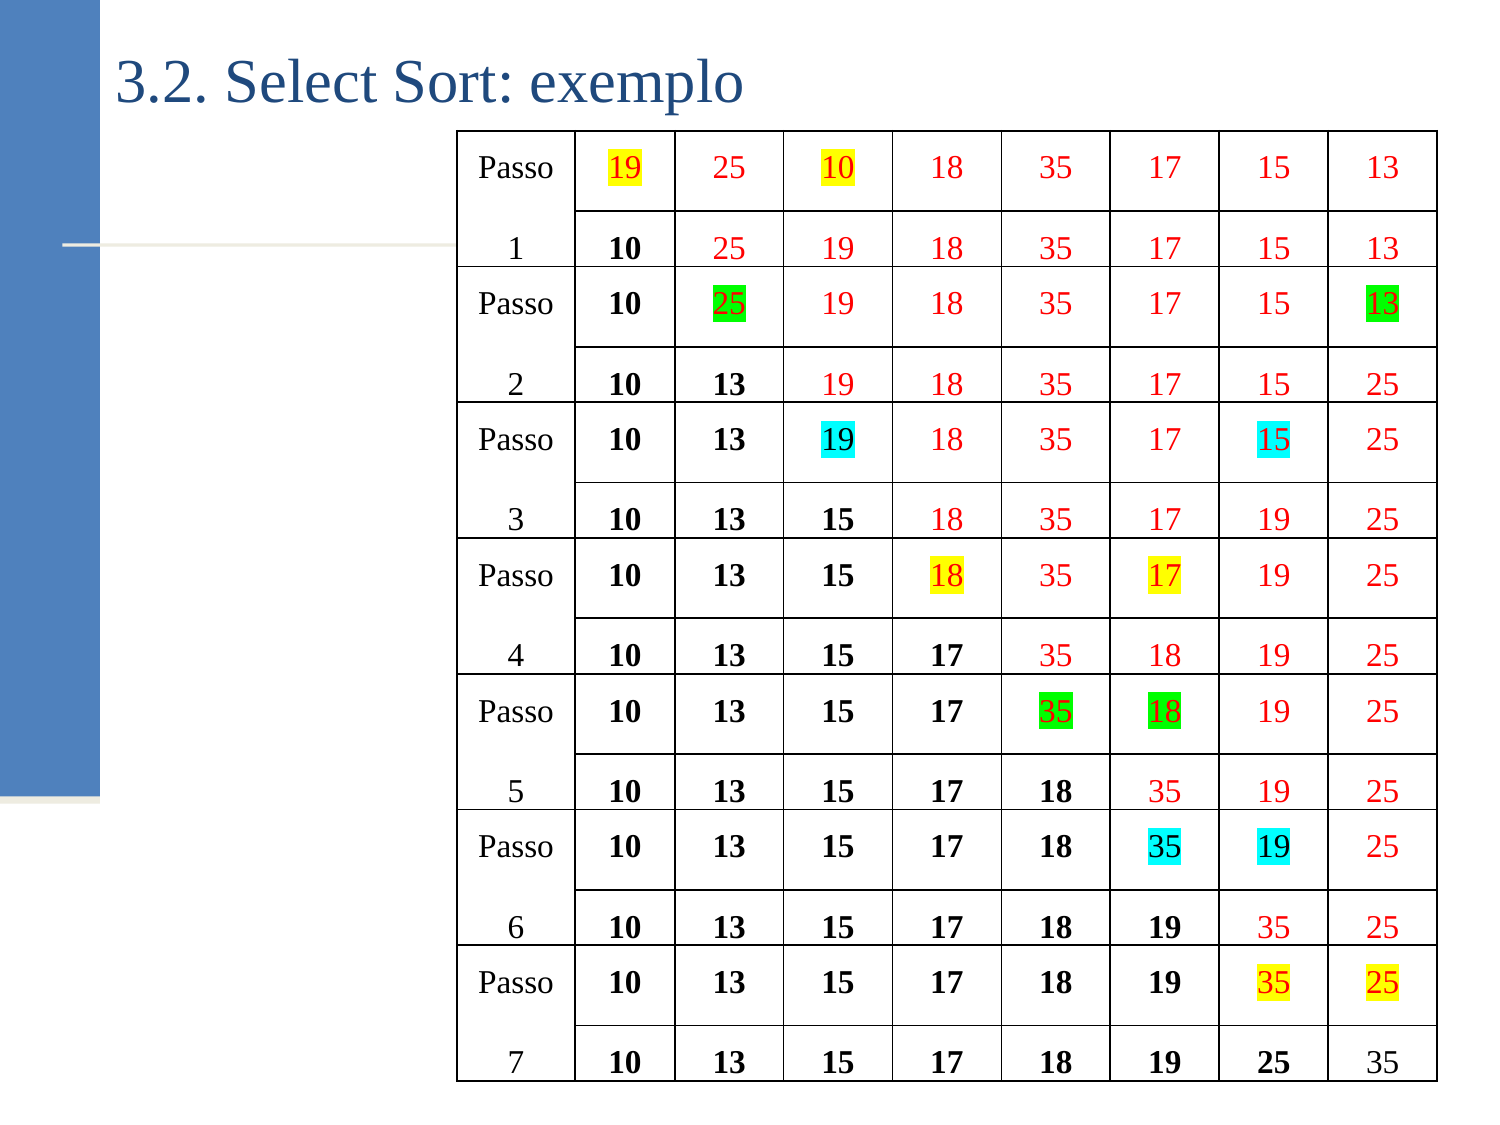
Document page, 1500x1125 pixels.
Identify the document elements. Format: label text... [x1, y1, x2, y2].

table_cell 13 [1329, 212, 1436, 266]
table_cell 10 [576, 483, 674, 537]
table_cell 15 [784, 539, 892, 617]
table_cell 17 [893, 946, 1001, 1025]
table_cell 19 [784, 267, 892, 346]
table_header 17 [1111, 132, 1218, 210]
table_cell 13 [676, 483, 783, 537]
table_cell 19 [784, 212, 892, 266]
table_cell 13 [676, 348, 783, 401]
table_cell Passo [458, 675, 574, 754]
table_cell 25 [1329, 348, 1436, 401]
table_cell 35 [1002, 212, 1109, 266]
table_cell 25 [1329, 755, 1436, 809]
table_cell 5 [458, 754, 574, 809]
table_cell 17 [893, 891, 1001, 944]
table_cell 10 [576, 891, 674, 944]
table_cell 17 [1111, 212, 1218, 266]
table_cell 17 [893, 755, 1001, 809]
table_cell 17 [1111, 267, 1218, 346]
table_cell 18 [893, 539, 1001, 617]
table_cell 13 [676, 403, 783, 482]
table_cell Passo [458, 539, 574, 618]
table_cell 17 [1111, 348, 1218, 401]
table_cell 35 [1002, 483, 1109, 537]
table_cell 25 [1329, 675, 1436, 753]
table_cell 18 [1111, 675, 1218, 753]
table_cell 19 [1220, 675, 1327, 753]
title 3.2. Select Sort: exemplo [100, 30, 1376, 125]
table_cell 13 [676, 1026, 783, 1080]
table_cell 15 [784, 675, 892, 753]
table_header 10 [784, 132, 892, 210]
table_cell 25 [676, 212, 783, 266]
table_cell 7 [458, 1026, 574, 1080]
table_cell 19 [1220, 810, 1327, 889]
table_header 35 [1002, 132, 1109, 210]
table_cell 25 [1329, 891, 1436, 944]
table_cell 15 [784, 891, 892, 944]
table_cell 13 [676, 946, 783, 1025]
table_cell 18 [1002, 810, 1109, 889]
table_header 25 [676, 132, 783, 210]
table_cell 19 [1220, 755, 1327, 809]
table_cell 18 [1111, 619, 1218, 673]
table_cell 35 [1002, 539, 1109, 617]
table_cell 17 [1111, 403, 1218, 482]
table_cell 15 [784, 810, 892, 889]
table_cell 10 [576, 946, 674, 1025]
table_cell Passo [458, 403, 574, 482]
table_cell 10 [576, 1026, 674, 1080]
table_cell 35 [1329, 1026, 1436, 1080]
table_cell 6 [458, 890, 574, 944]
table_cell 25 [1329, 483, 1436, 537]
table_cell 25 [1329, 539, 1436, 617]
table_cell 25 [1329, 619, 1436, 673]
table_cell 35 [1002, 348, 1109, 401]
table_cell 18 [893, 483, 1001, 537]
table_cell 10 [576, 675, 674, 753]
table_cell 19 [1111, 891, 1218, 944]
table_cell 13 [676, 619, 783, 673]
table_cell 17 [893, 810, 1001, 889]
table_cell 35 [1002, 403, 1109, 482]
table_header 18 [893, 132, 1001, 210]
table_cell 17 [893, 619, 1001, 673]
table_cell 17 [1111, 483, 1218, 537]
table_cell 10 [576, 267, 674, 346]
table_cell 35 [1111, 755, 1218, 809]
table_cell 10 [576, 403, 674, 482]
table_cell 17 [893, 1026, 1001, 1080]
table_cell 18 [893, 267, 1001, 346]
table_cell 25 [1220, 1026, 1327, 1080]
table_cell 18 [893, 403, 1001, 482]
table_cell 19 [1220, 483, 1327, 537]
table_cell 19 [1111, 946, 1218, 1025]
table_cell 13 [676, 539, 783, 617]
table_cell 35 [1002, 267, 1109, 346]
table_cell Passo [458, 267, 574, 347]
table_cell 18 [1002, 946, 1109, 1025]
table_cell 25 [1329, 946, 1436, 1025]
table_cell 17 [893, 675, 1001, 753]
table_cell 13 [676, 675, 783, 753]
table_cell 19 [1220, 619, 1327, 673]
table_cell 18 [893, 212, 1001, 266]
table_header 19 [576, 132, 674, 210]
table_cell 19 [1220, 539, 1327, 617]
table_cell 15 [1220, 267, 1327, 346]
table_cell Passo [458, 810, 574, 890]
table_cell 17 [1111, 539, 1218, 617]
table_cell 18 [893, 348, 1001, 401]
table_cell 19 [1111, 1026, 1218, 1080]
table_cell 13 [676, 755, 783, 809]
table_header Passo [458, 132, 574, 211]
table_cell 13 [1329, 267, 1436, 346]
table_cell 10 [576, 348, 674, 401]
table_cell 25 [1329, 810, 1436, 889]
table_cell 15 [784, 619, 892, 673]
table_cell 35 [1220, 891, 1327, 944]
table_cell 10 [576, 755, 674, 809]
table_header 15 [1220, 132, 1327, 210]
table_cell 10 [576, 212, 674, 266]
table_cell 15 [784, 483, 892, 537]
table_cell 3 [458, 482, 574, 537]
table_cell 1 [458, 211, 574, 266]
table_cell 15 [1220, 348, 1327, 401]
table_cell 10 [576, 619, 674, 673]
table_cell 15 [784, 1026, 892, 1080]
table_cell 15 [784, 946, 892, 1025]
table_cell 15 [1220, 212, 1327, 266]
table_cell 2 [458, 347, 574, 401]
table_cell 13 [676, 891, 783, 944]
table_cell 10 [576, 810, 674, 889]
table_cell 35 [1002, 619, 1109, 673]
table_cell Passo [458, 946, 574, 1026]
table_cell 15 [1220, 403, 1327, 482]
table_cell 35 [1111, 810, 1218, 889]
table_cell 18 [1002, 891, 1109, 944]
table_header 13 [1329, 132, 1436, 210]
table_cell 18 [1002, 1026, 1109, 1080]
table_cell 10 [576, 539, 674, 617]
table_cell 35 [1002, 675, 1109, 753]
table_cell 19 [784, 403, 892, 482]
table_cell 25 [1329, 403, 1436, 482]
table_cell 19 [784, 348, 892, 401]
table_cell 35 [1220, 946, 1327, 1025]
table_cell 4 [458, 618, 574, 673]
table_cell 18 [1002, 755, 1109, 809]
table_cell 25 [676, 267, 783, 346]
table_cell 13 [676, 810, 783, 889]
table_cell 15 [784, 755, 892, 809]
